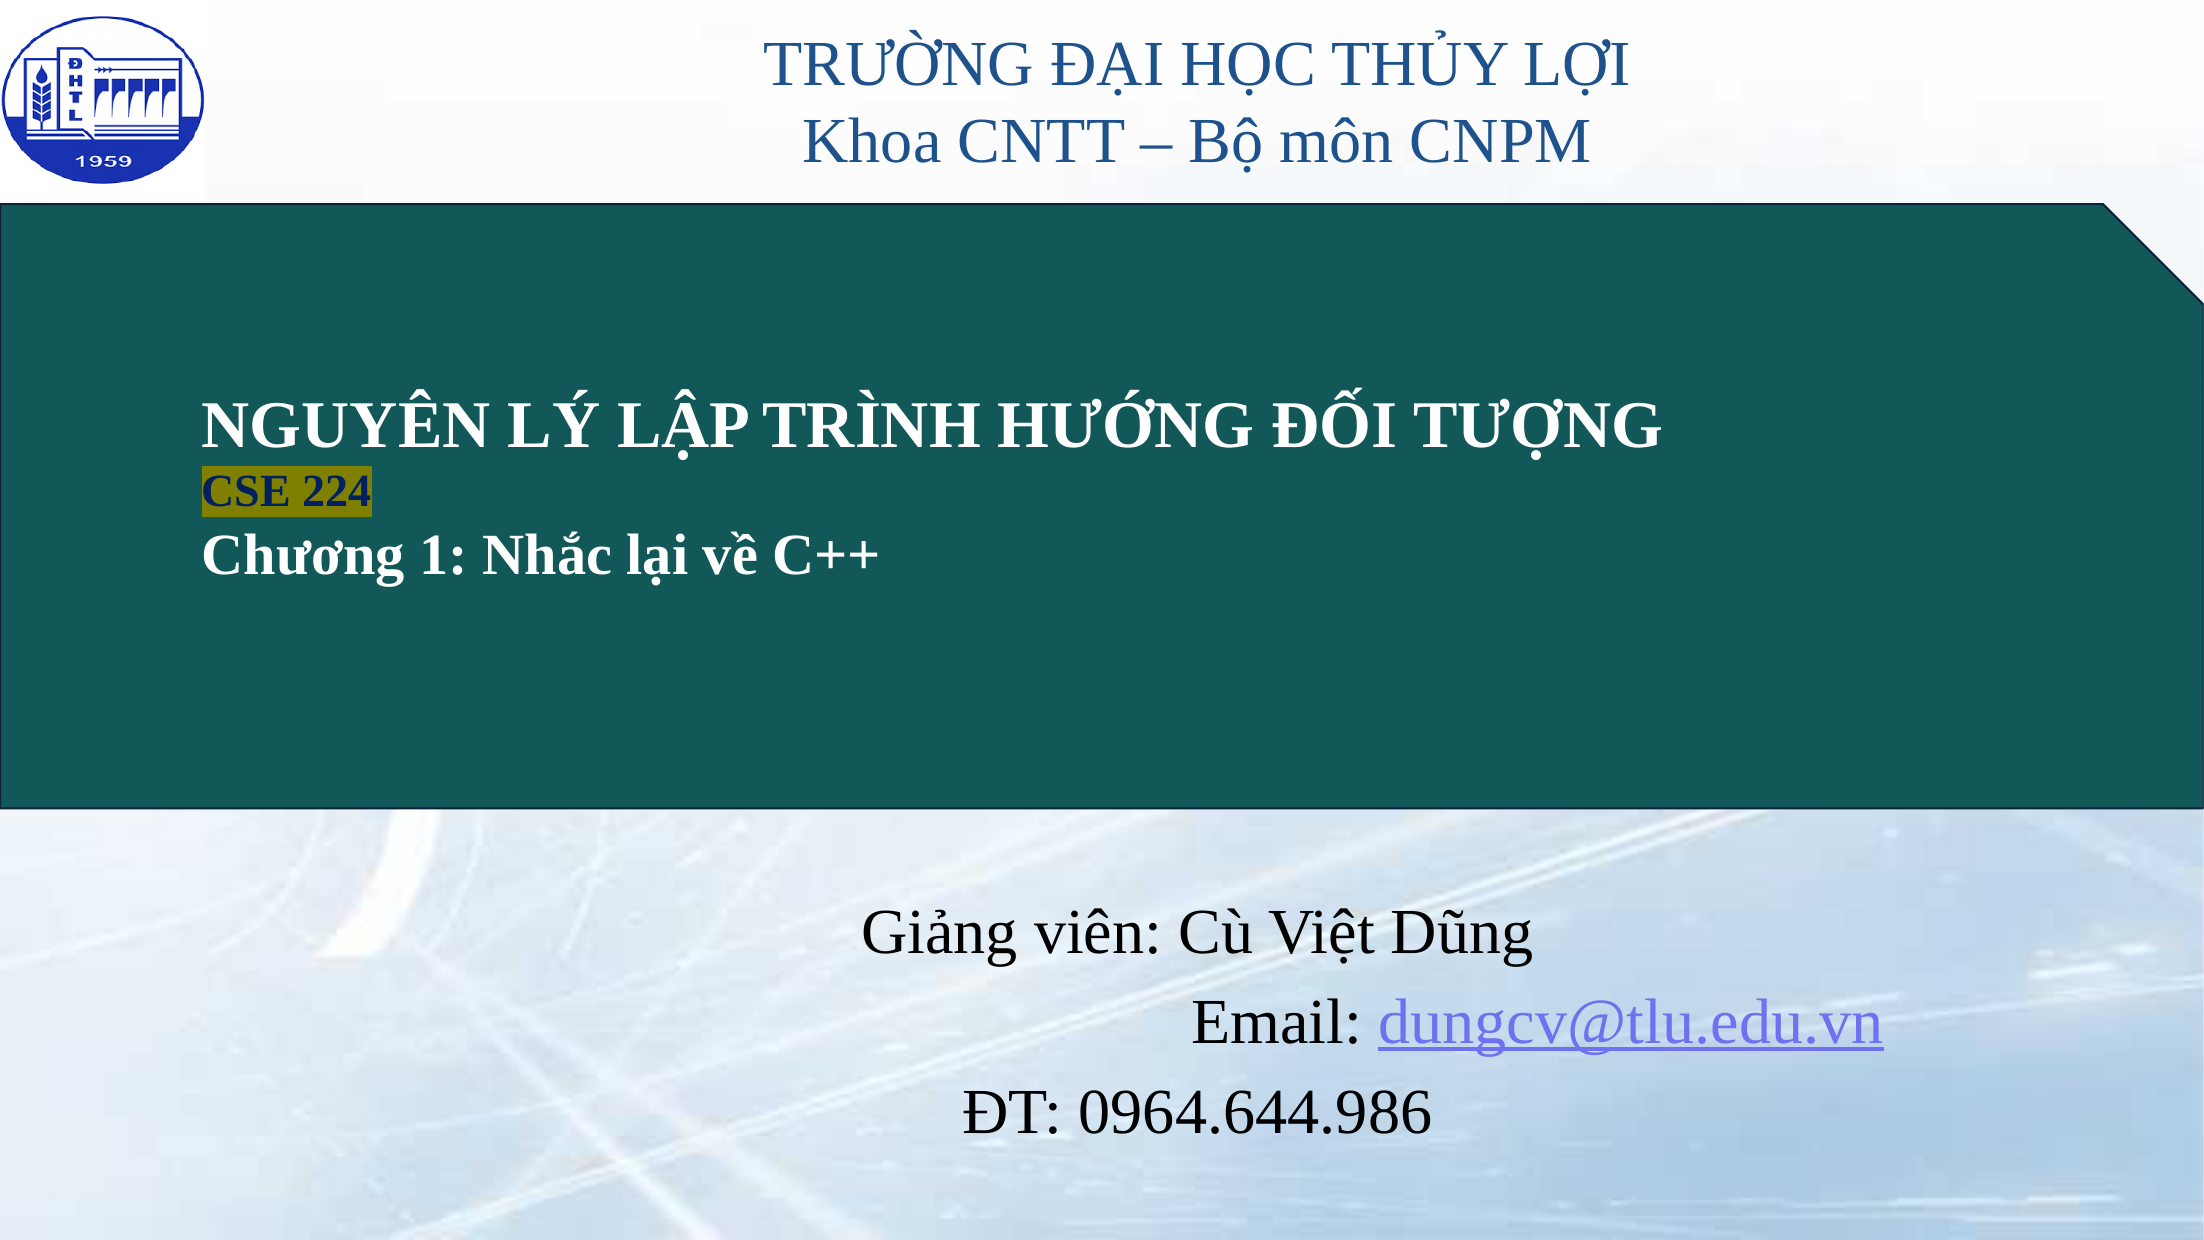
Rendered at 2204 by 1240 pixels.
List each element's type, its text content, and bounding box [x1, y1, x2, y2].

picture [0, 810, 2204, 1240]
picture [0, 0, 2204, 302]
title NGUYÊN LÝ LẬP TRÌNH HƯỚNG ĐỐI TƯỢNG CSE 224 Chương 1: Nhắc lại về C++ [186, 305, 2148, 662]
subtitle Giảng viên: Cù Việt Dũng Email: dungcv@tlu.edu.vn ĐT: 0964.644.986 [241, 881, 2005, 1190]
text_box TRƯỜNG ĐẠI HỌC THỦY LỢI Khoa CNTT – Bộ môn CNPM [748, 13, 1646, 183]
